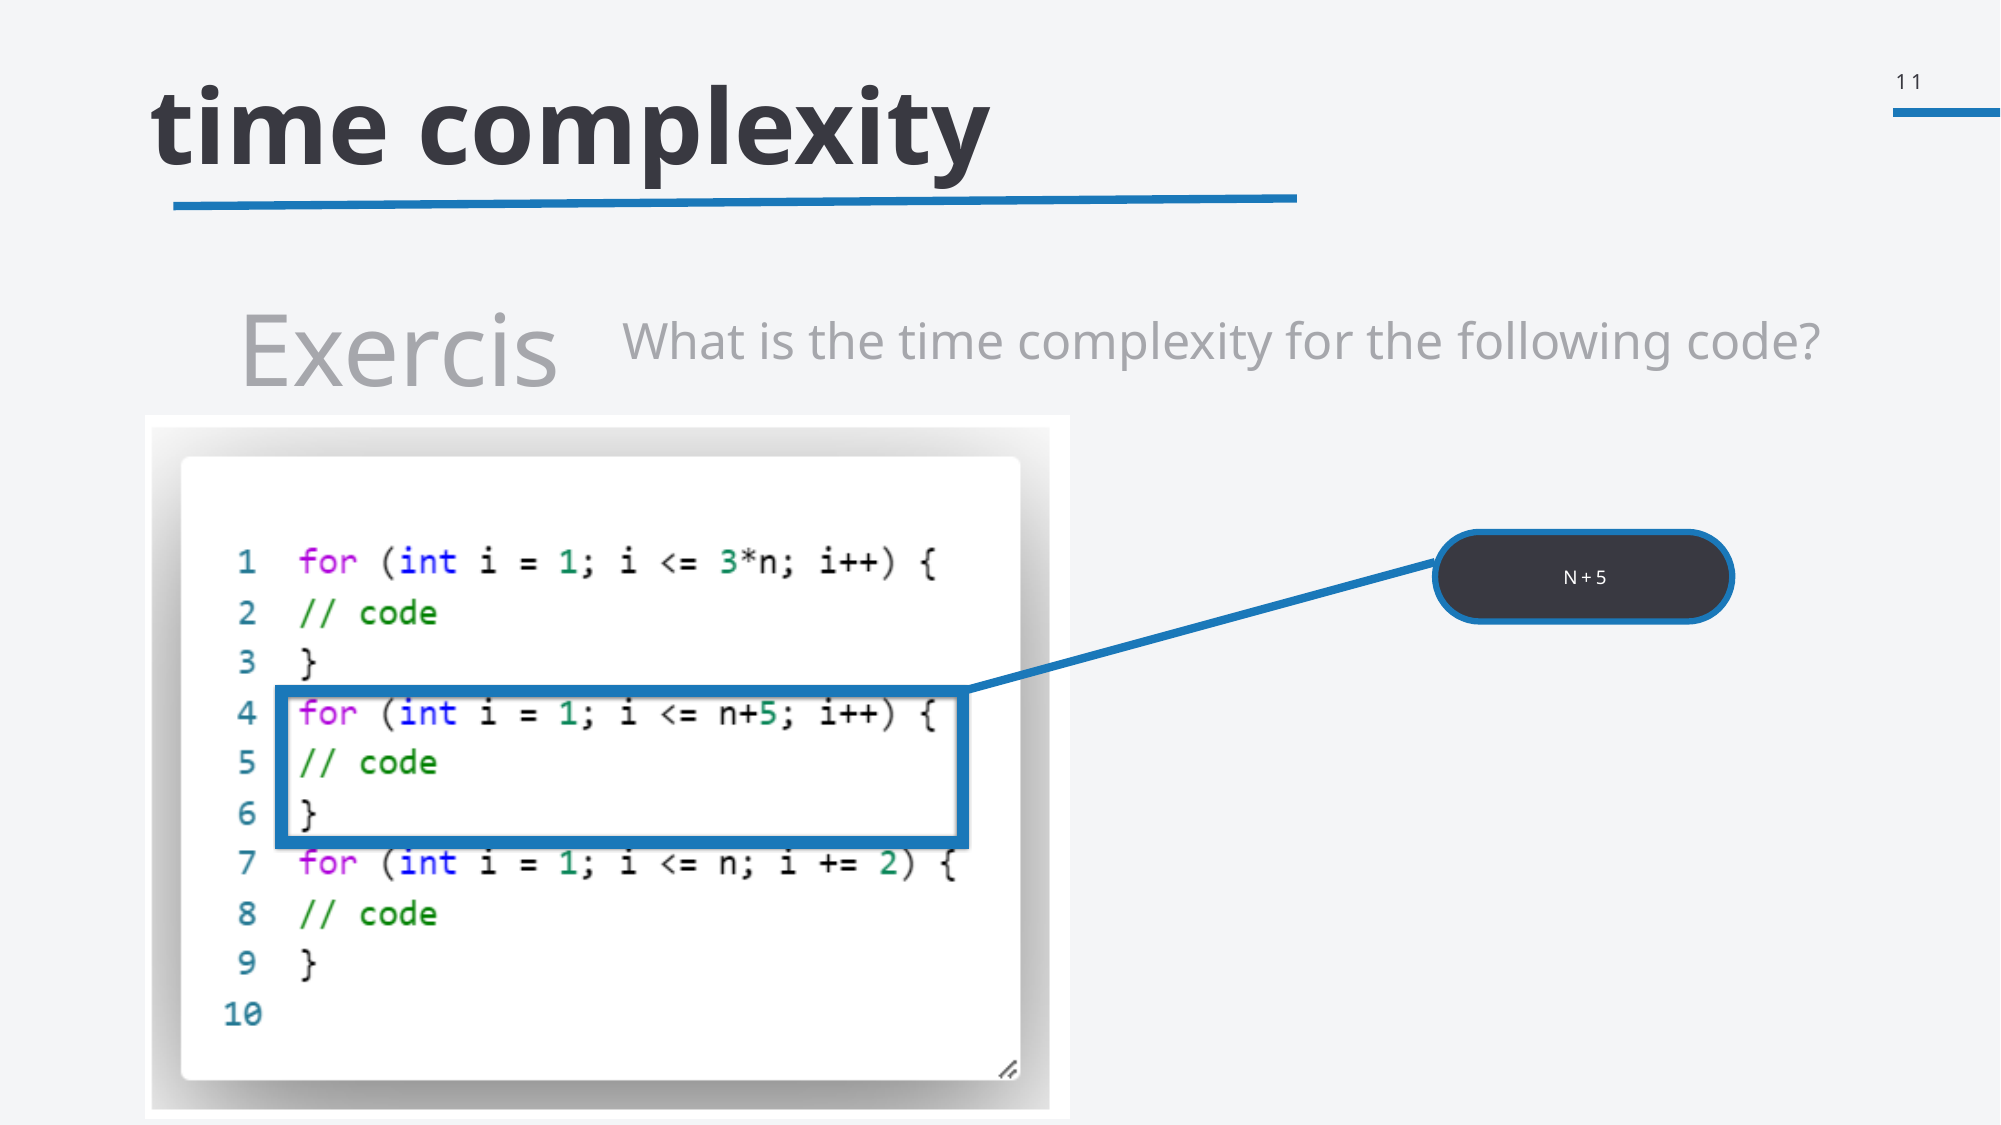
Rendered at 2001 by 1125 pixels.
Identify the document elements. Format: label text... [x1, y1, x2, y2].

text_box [1434, 531, 1733, 622]
text_box What is the time complexity for the following code? [608, 302, 1869, 377]
slide_number 11 [1889, 62, 1953, 101]
text_box Exercise [222, 278, 608, 411]
picture [144, 415, 1071, 1119]
text_box time complexity [146, 81, 1314, 243]
